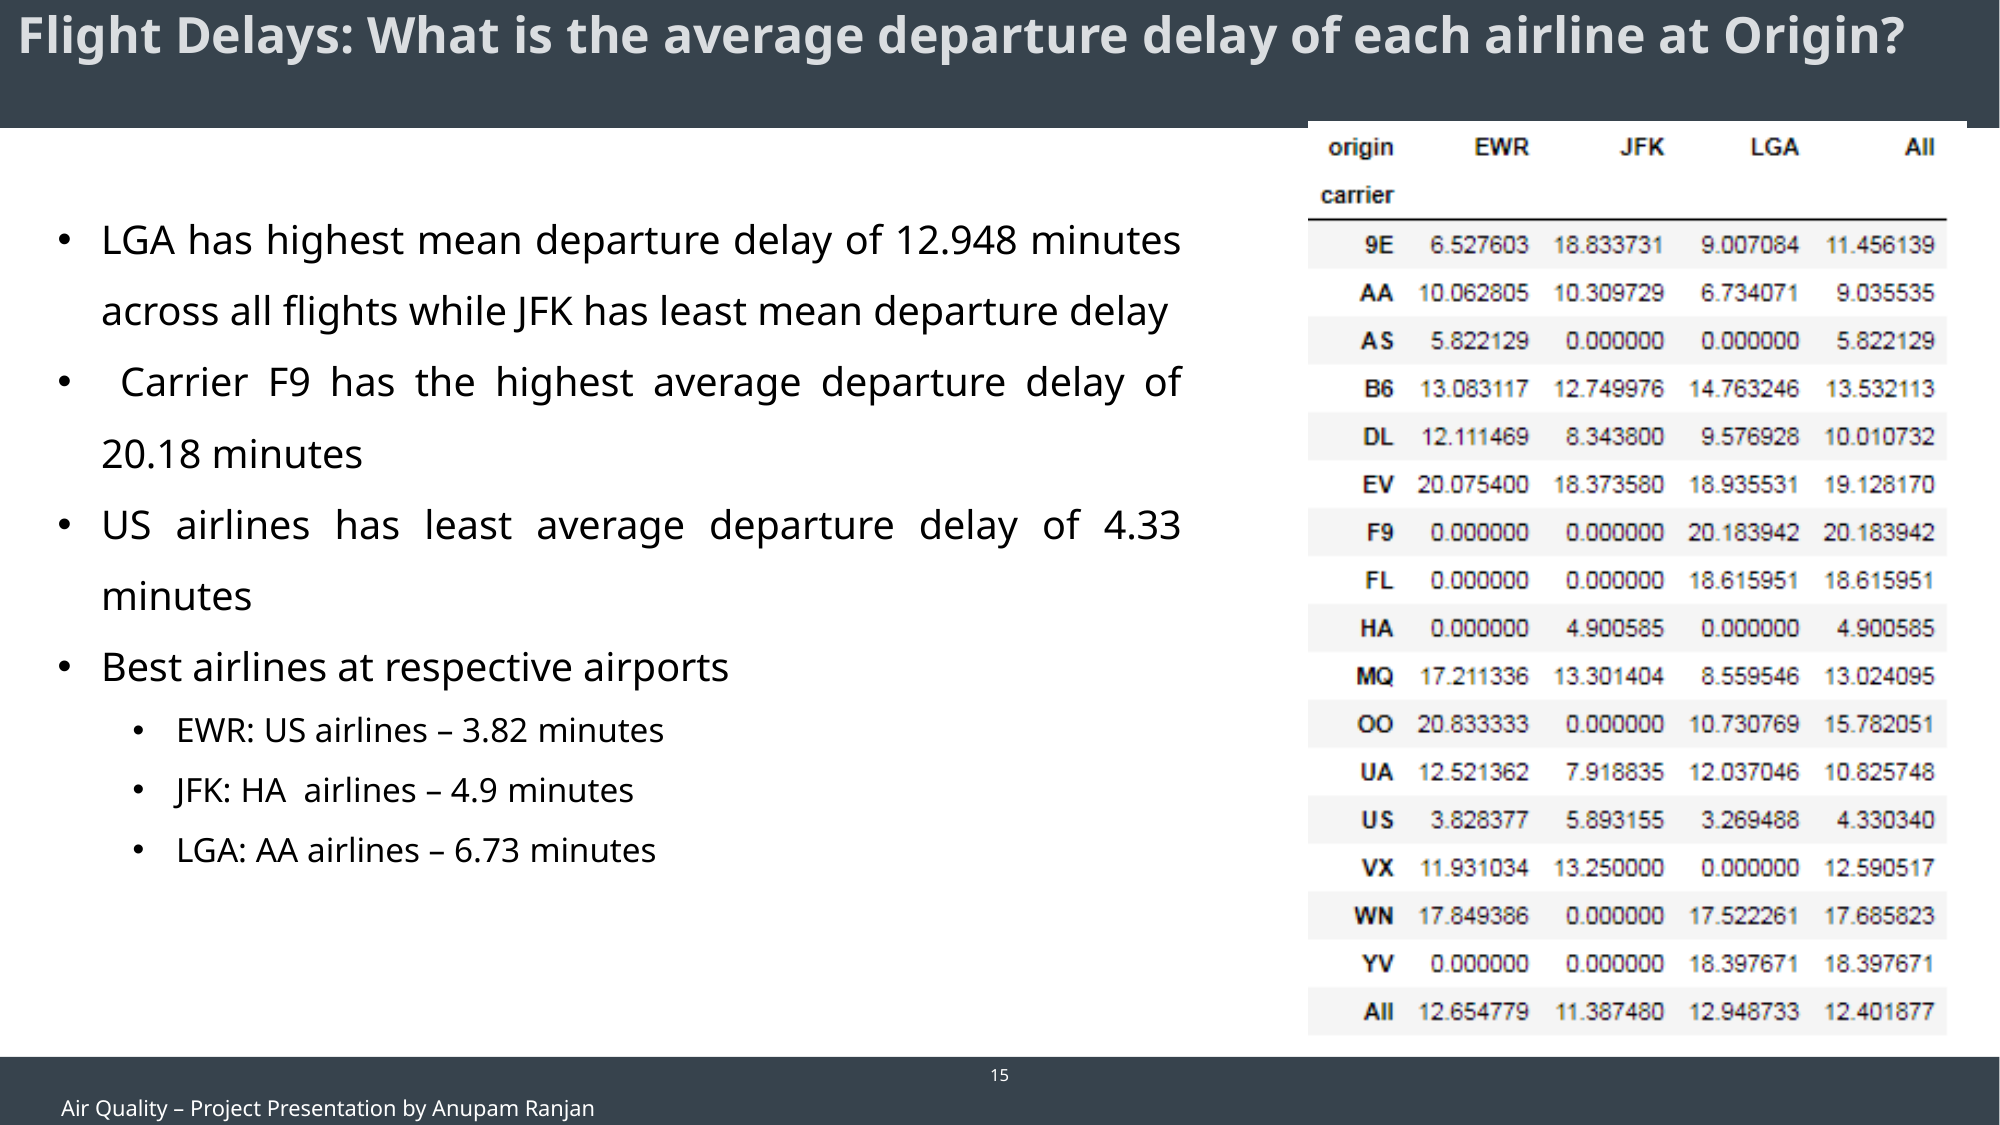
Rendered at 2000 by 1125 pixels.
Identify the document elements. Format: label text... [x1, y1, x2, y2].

footer Air Quality – Project Presentation by Anupam Ranjan [46, 1087, 900, 1116]
text_box LGA has highest mean departure delay of 12.948 minutes across all flights while JFK has least mean departure delay Carrier F9 has the highest average departure delay of 20.18 minutes US airlines has least average departure delay of 4.33 minutes Best airlines at respective airports EWR: US airlines – 3.82 minutes JFK: HA airlines – 4.9 minutes LGA: AA airlines – 6.73 minutes [42, 183, 1198, 877]
slide_number 15 [916, 1062, 1083, 1091]
picture [1308, 121, 1967, 1039]
title Flight Delays: What is the average departure delay of each airline at Origin? [0, 30, 2000, 98]
